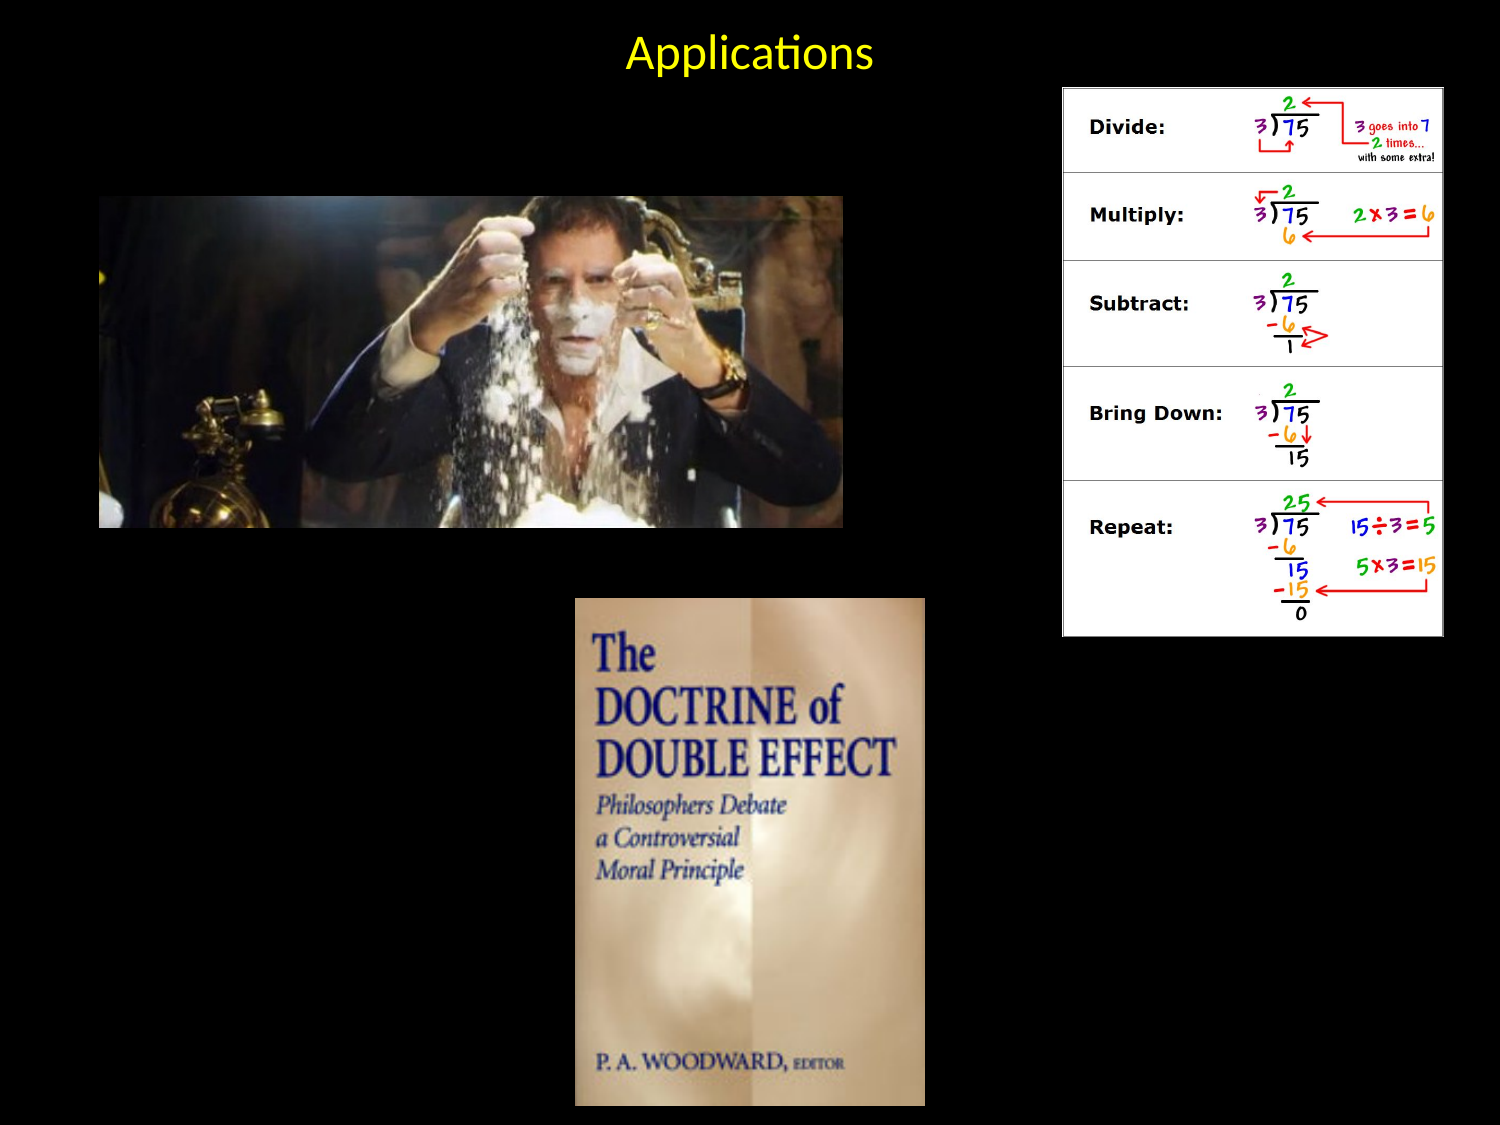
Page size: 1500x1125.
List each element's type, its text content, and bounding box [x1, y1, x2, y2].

picture [99, 196, 843, 528]
picture [575, 598, 925, 1106]
text_box Applications [0, 11, 1500, 87]
picture [1062, 87, 1444, 637]
